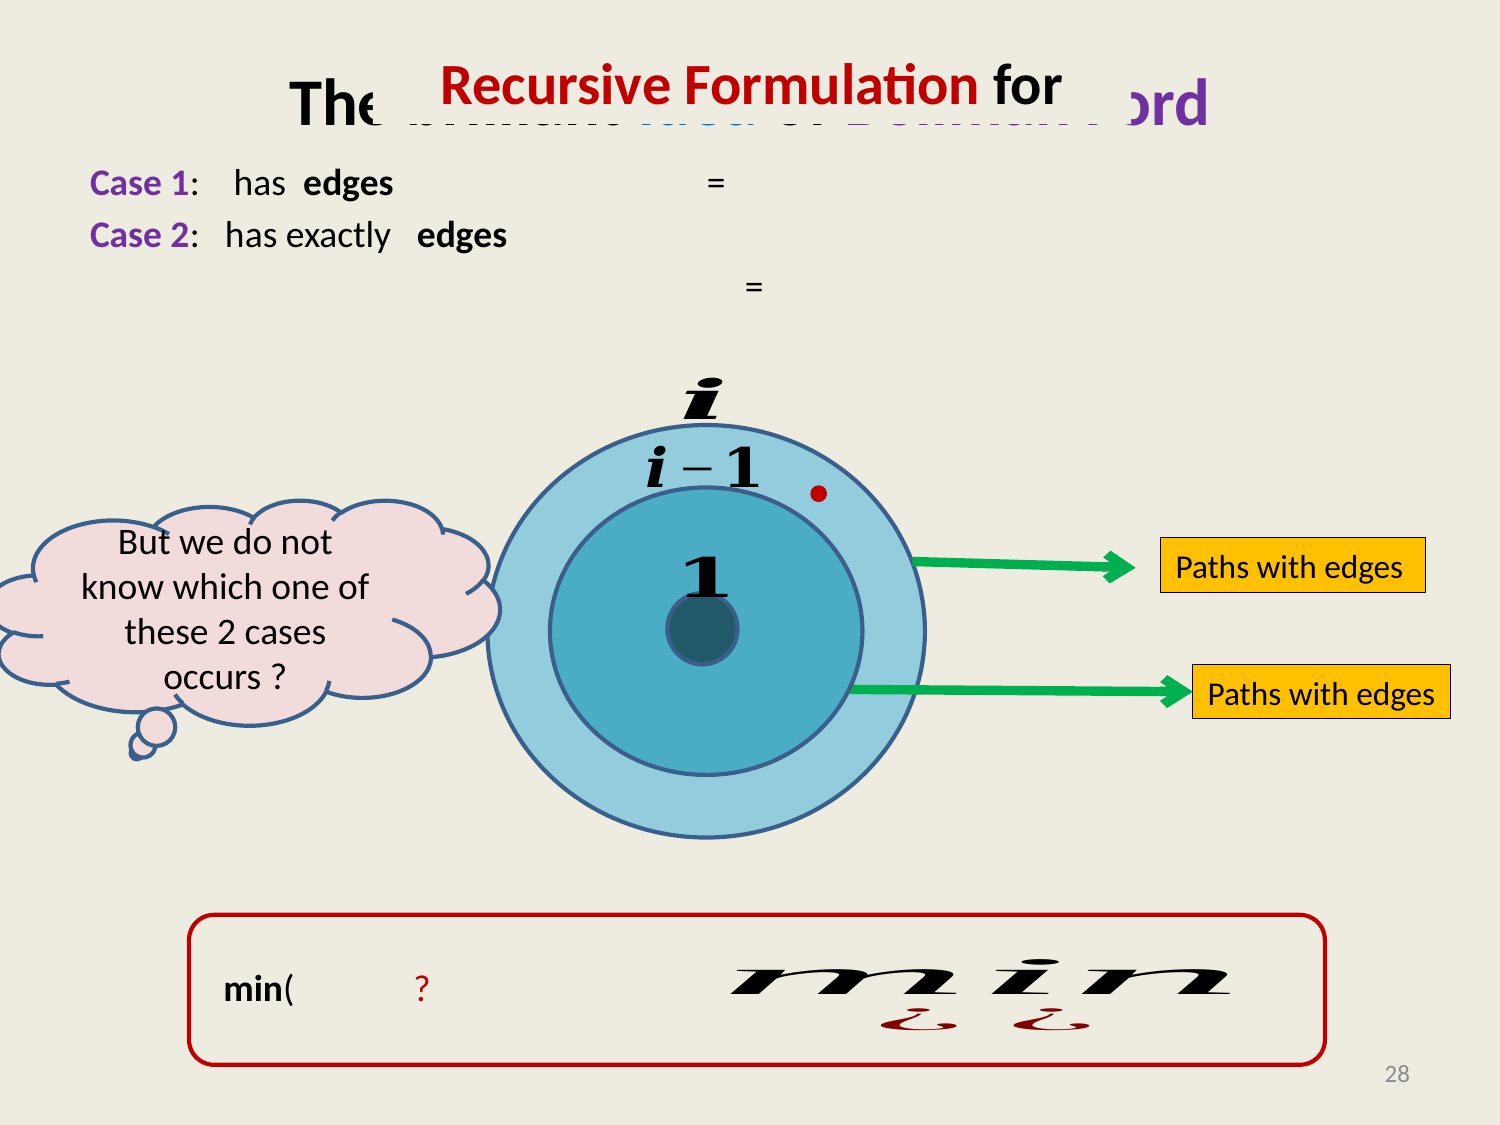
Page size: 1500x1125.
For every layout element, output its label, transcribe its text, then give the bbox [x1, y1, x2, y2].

text_box But we do not know which one of these 2 cases occurs ? [0, 498, 503, 762]
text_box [849, 689, 1138, 693]
slide_number 28 [1074, 1042, 1425, 1103]
text_box [810, 485, 827, 502]
text_box [547, 485, 865, 778]
text_box [186, 912, 1328, 1067]
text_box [912, 561, 1136, 568]
title The brilliant idea of Bellman Ford [75, 45, 1425, 233]
text_box [665, 591, 740, 667]
text_box [485, 422, 928, 840]
